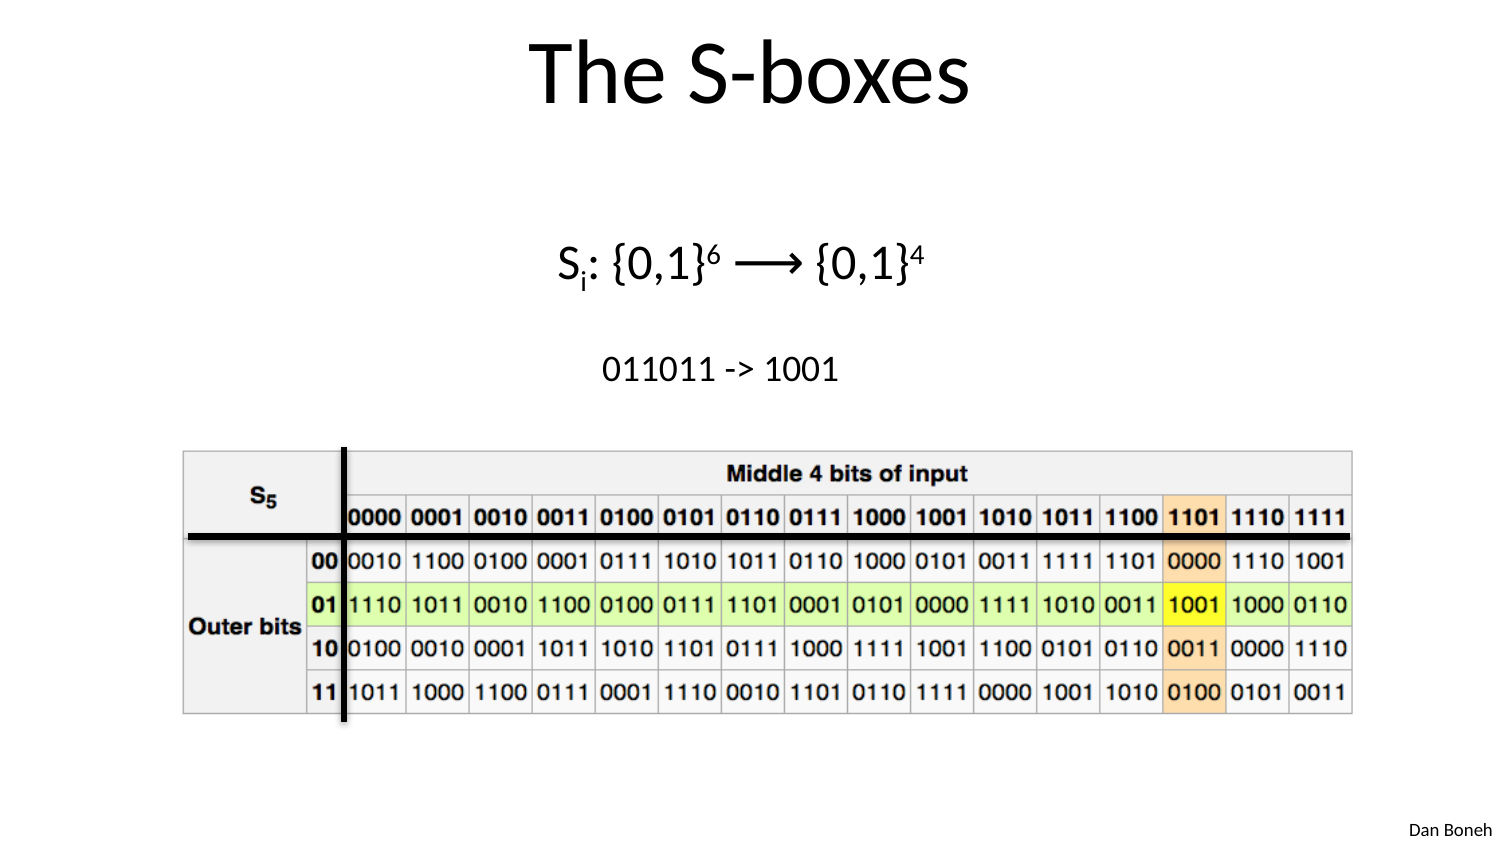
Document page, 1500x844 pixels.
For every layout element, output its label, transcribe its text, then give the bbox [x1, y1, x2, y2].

picture [162, 434, 1367, 731]
title The S-boxes [75, 0, 1425, 138]
text_box 011011 -> 1001 [587, 337, 855, 397]
list Si: {0,1}6 ⟶ {0,1}4 [75, 221, 1425, 385]
